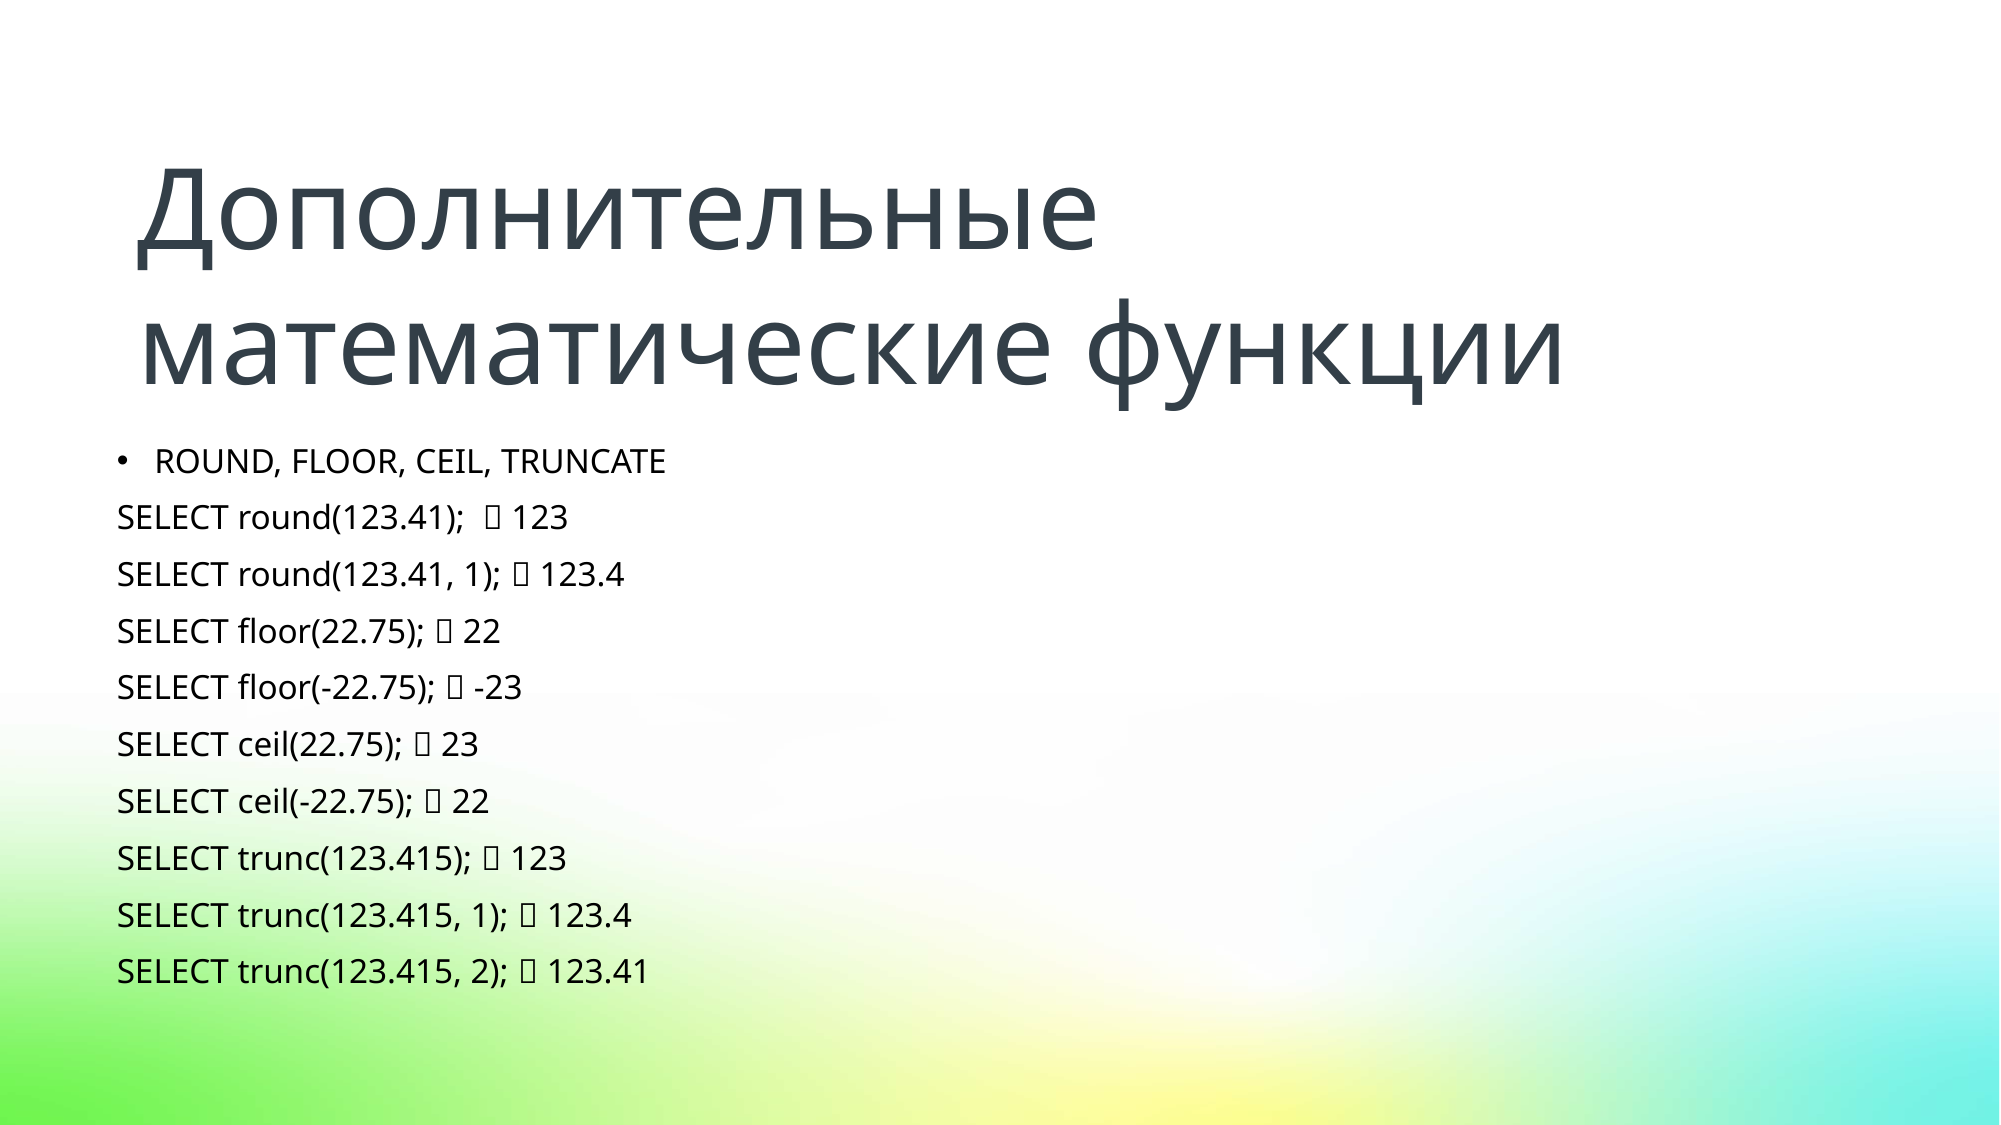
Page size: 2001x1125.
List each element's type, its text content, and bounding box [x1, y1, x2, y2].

text_box Дополнительные математические функции [137, 137, 1827, 357]
text_box ROUND, FLOOR, CEIL, TRUNCATE SELECT round(123.41);  123 SELECT round(123.41, 1);  123.4 SELECT floor(22.75);  22 SELECT floor(-22.75);  -23 SELECT ceil(22.75);  23 SELECT ceil(-22.75);  22 SELECT trunc(123.415);  123 SELECT trunc(123.415, 1);  123.4 SELECT trunc(123.415, 2);  123.41 [116, 444, 1888, 1071]
picture [0, 693, 2000, 1125]
